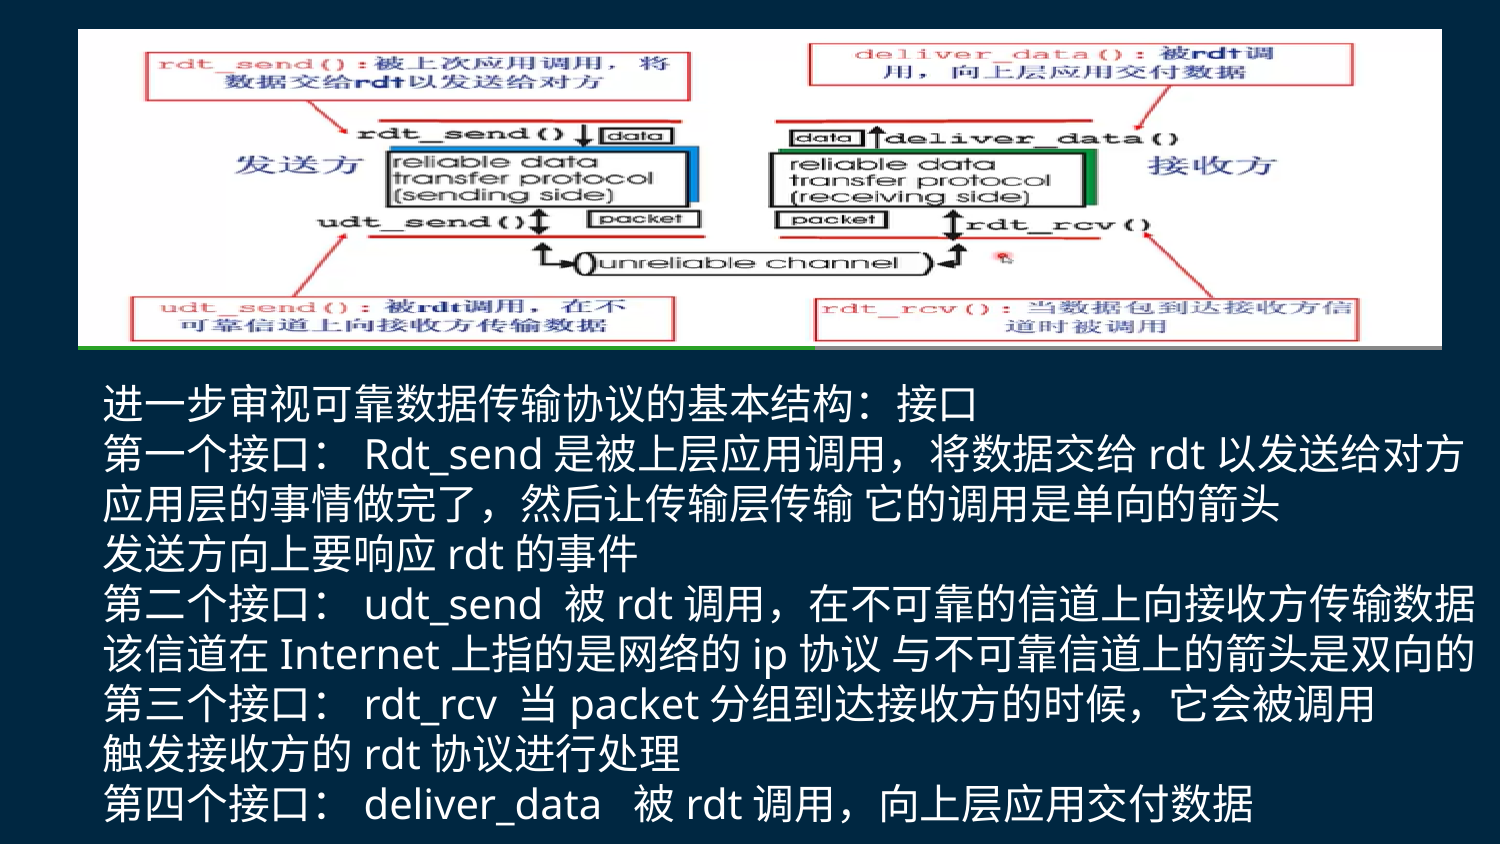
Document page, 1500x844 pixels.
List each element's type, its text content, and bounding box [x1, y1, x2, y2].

picture [0, 0, 1500, 844]
text_box 进一步审视可靠数据传输协议的基本结构：接口 第一个接口：Rdt_send是被上层应用调用，将数据交给rdt以发送给对方 应用层的事情做完了，然后让传输层传输 它的调用是单向的箭头 发送方向上要响应rdt的事件 第二个接口：udt_send 被rdt调用，在不可靠的信道上向接收方传输数据 该信道在Internet上指的是网络的ip协议 与不可靠信道上的箭头是双向的 第三个接口：rdt_rcv 当packet分组到达接收方的时候，它会被调用 触发接收方的rdt协议进行处理 第四个接口：deliver_data 被rdt调用，向上层应用交付数据 [88, 370, 1492, 844]
